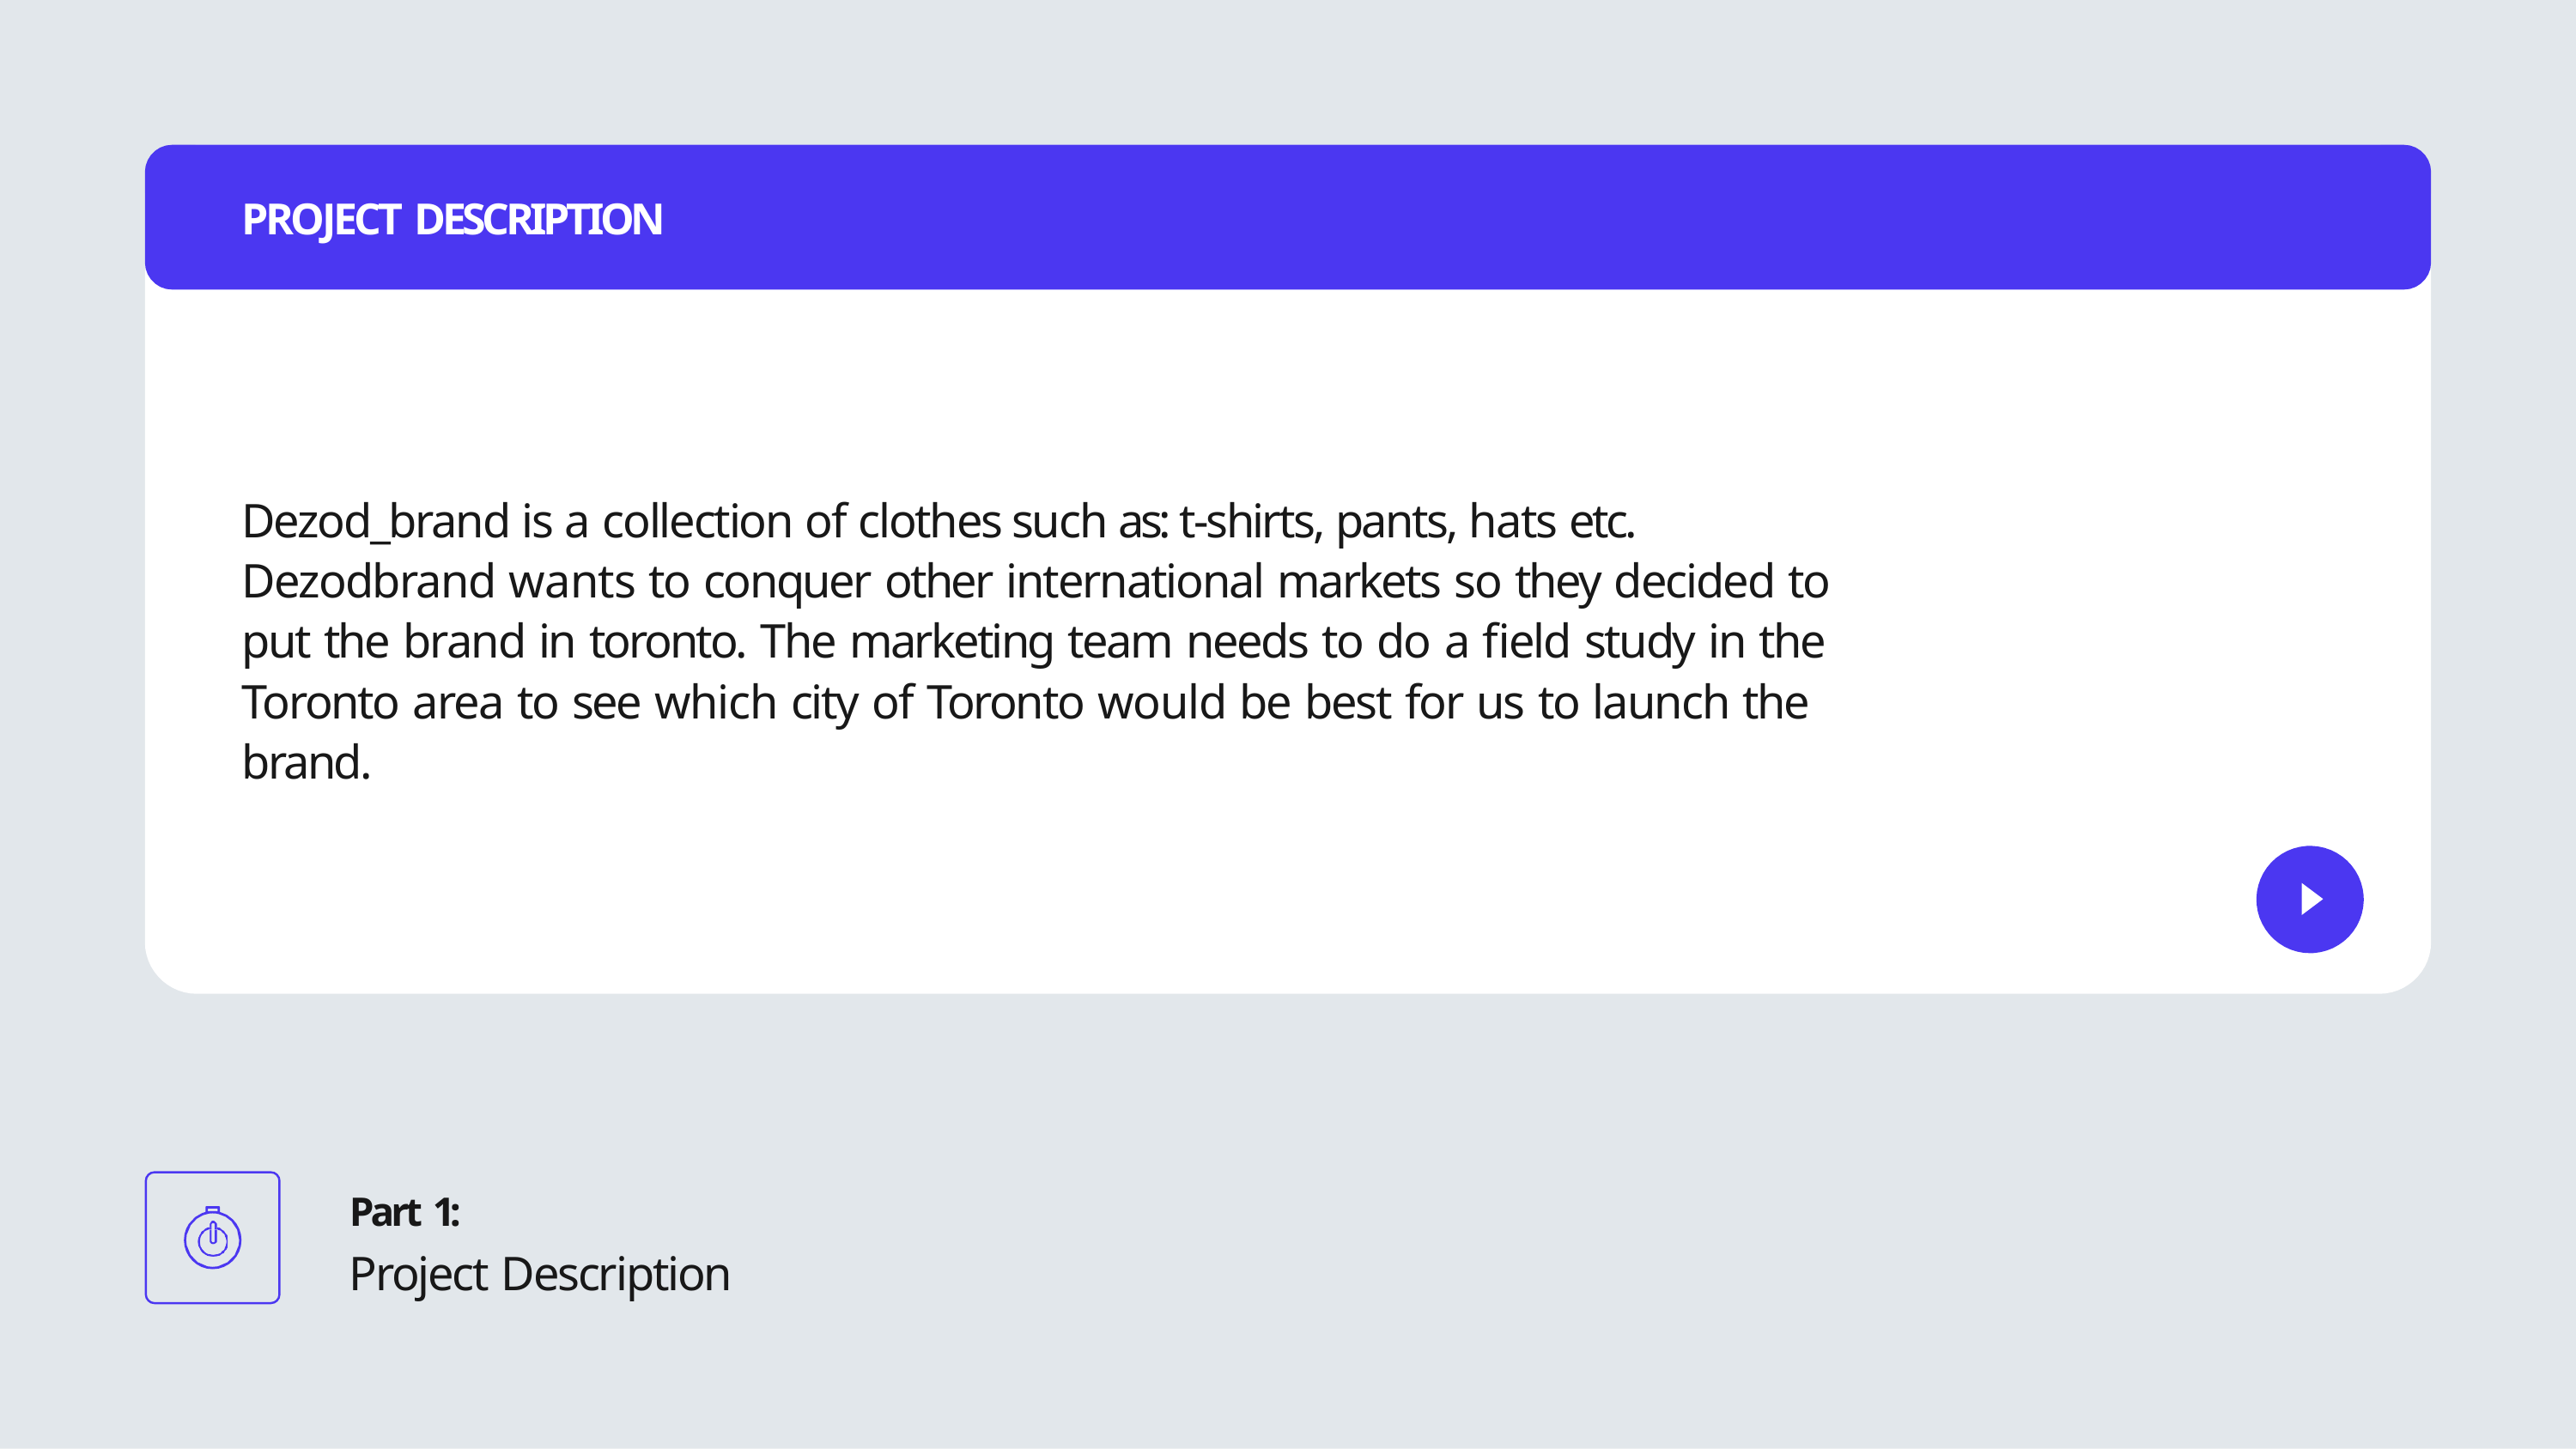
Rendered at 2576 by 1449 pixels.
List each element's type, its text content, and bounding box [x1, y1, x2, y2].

text_box Part 1: Project Description [347, 1177, 756, 1300]
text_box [2256, 846, 2365, 954]
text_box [144, 1171, 282, 1305]
text_box Dezod_brand is a collection of clothes such as: t-shirts, pants, hats etc. Dezodbrand wants to conquer other international markets so they decided to put the brand in toronto. The marketing team needs to do a field study in the Toronto area to see which city of Toronto would be best for us to launch the brand. [240, 485, 1896, 789]
text_box [144, 144, 2432, 290]
text_box [144, 264, 2432, 994]
text_box PROJECT DESCRIPTION [240, 190, 750, 244]
